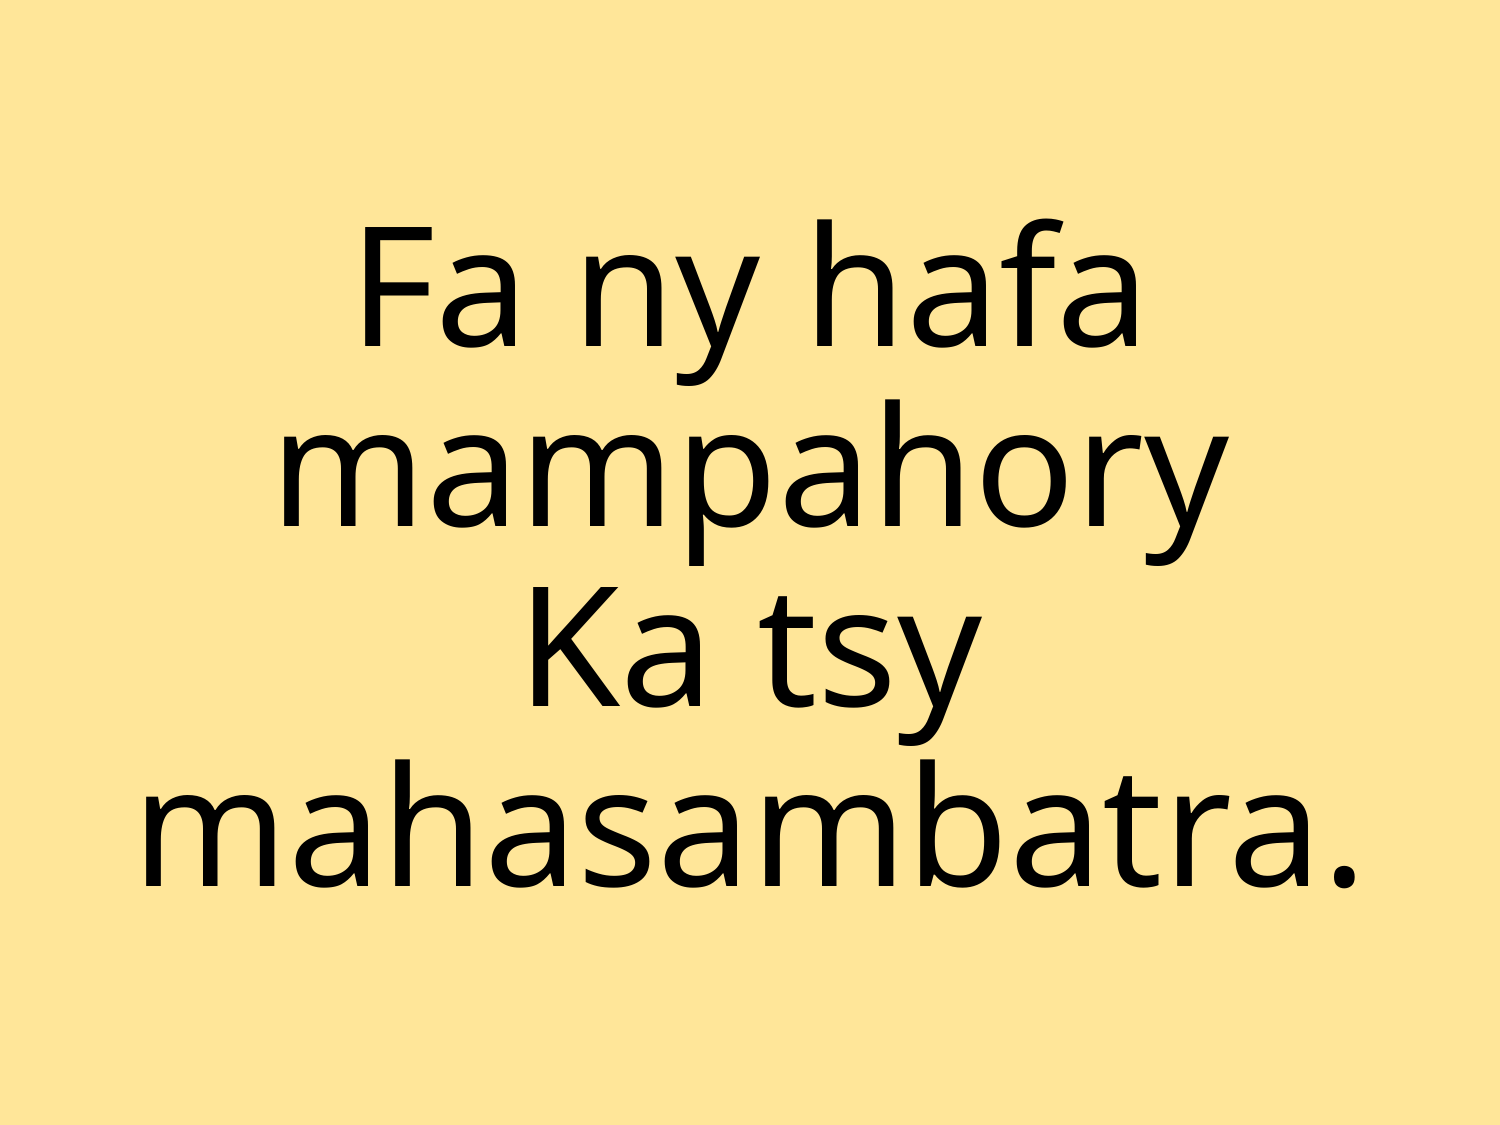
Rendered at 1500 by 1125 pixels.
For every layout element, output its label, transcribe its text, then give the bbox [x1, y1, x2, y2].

title Fa ny hafa mampahory Ka tsy mahasambatra. [0, 453, 1500, 672]
